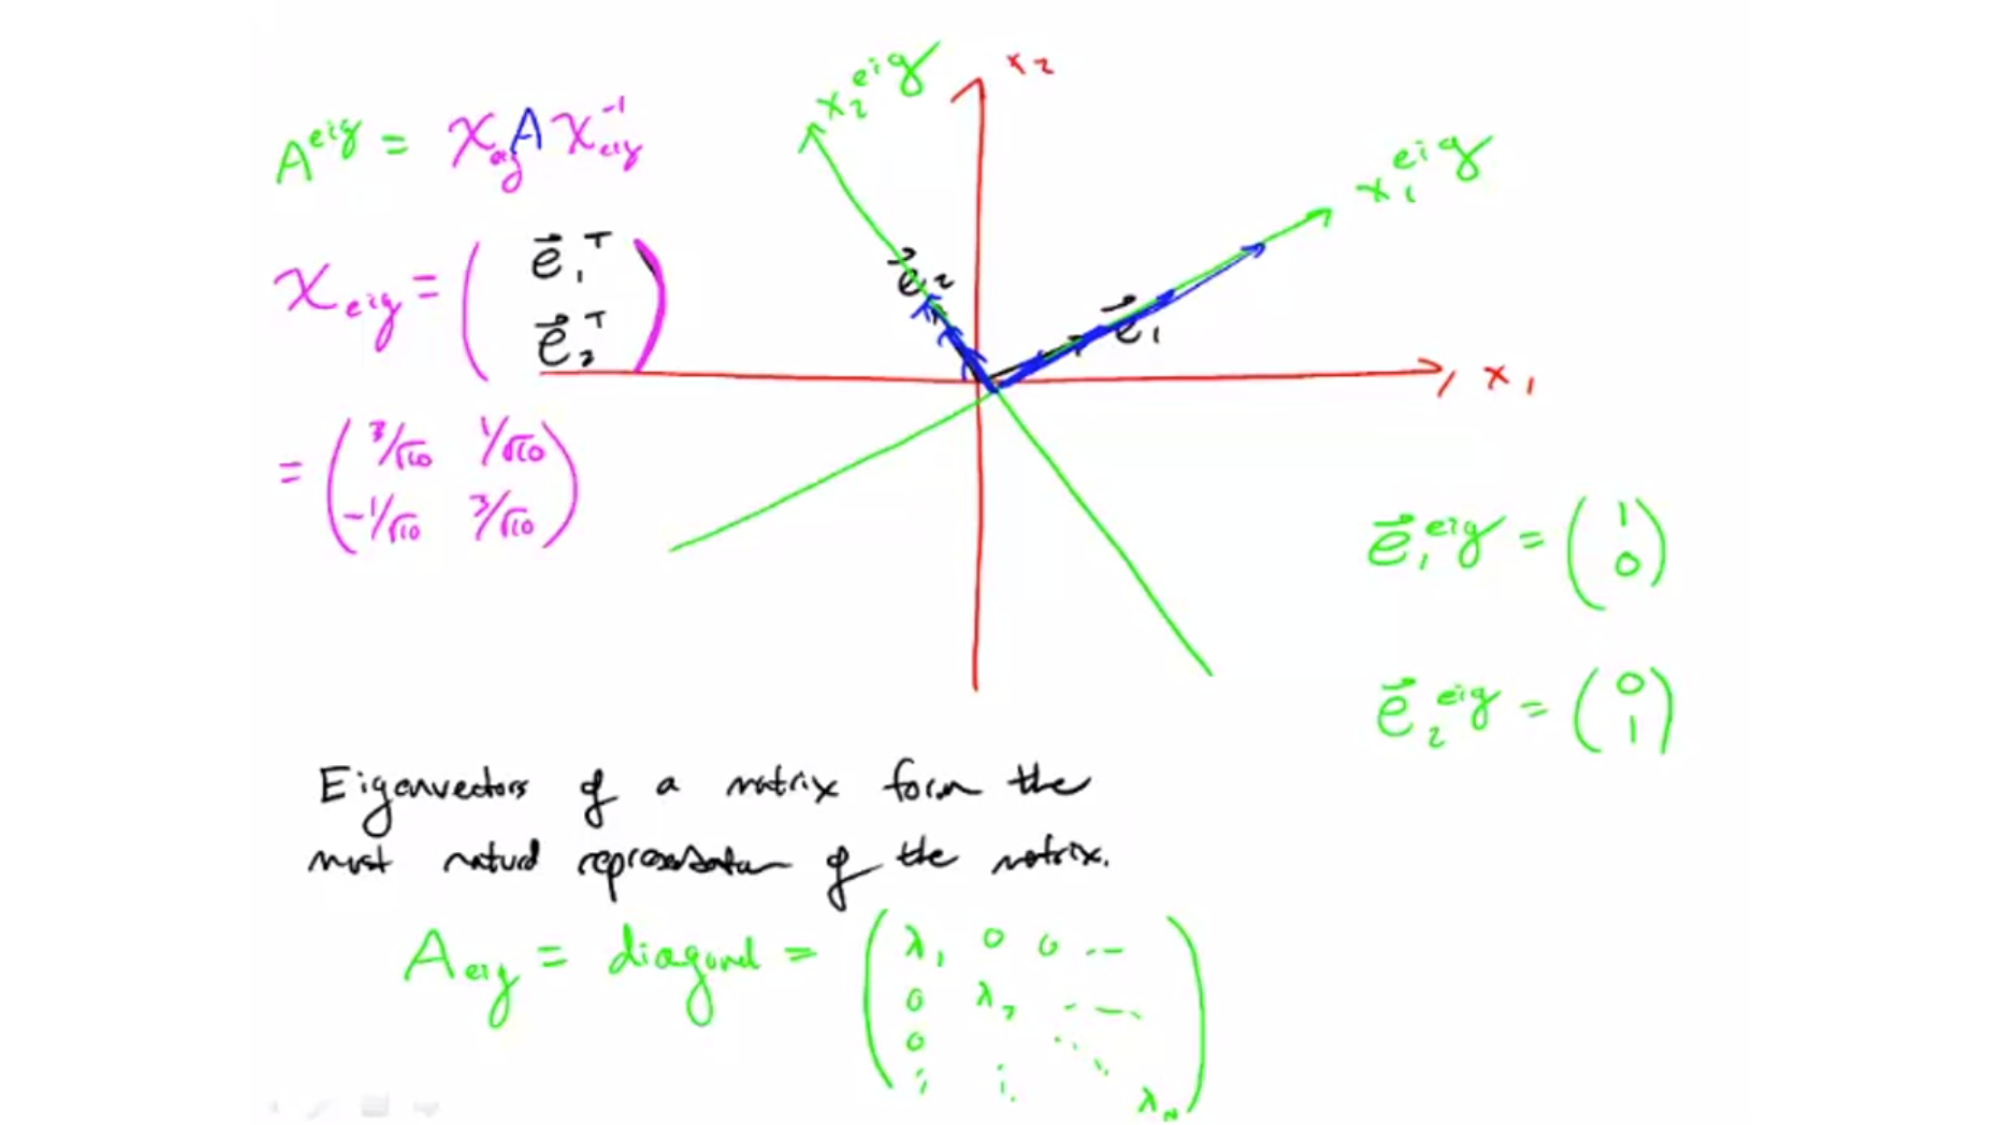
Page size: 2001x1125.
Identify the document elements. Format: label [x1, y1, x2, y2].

picture [250, 0, 1750, 1125]
